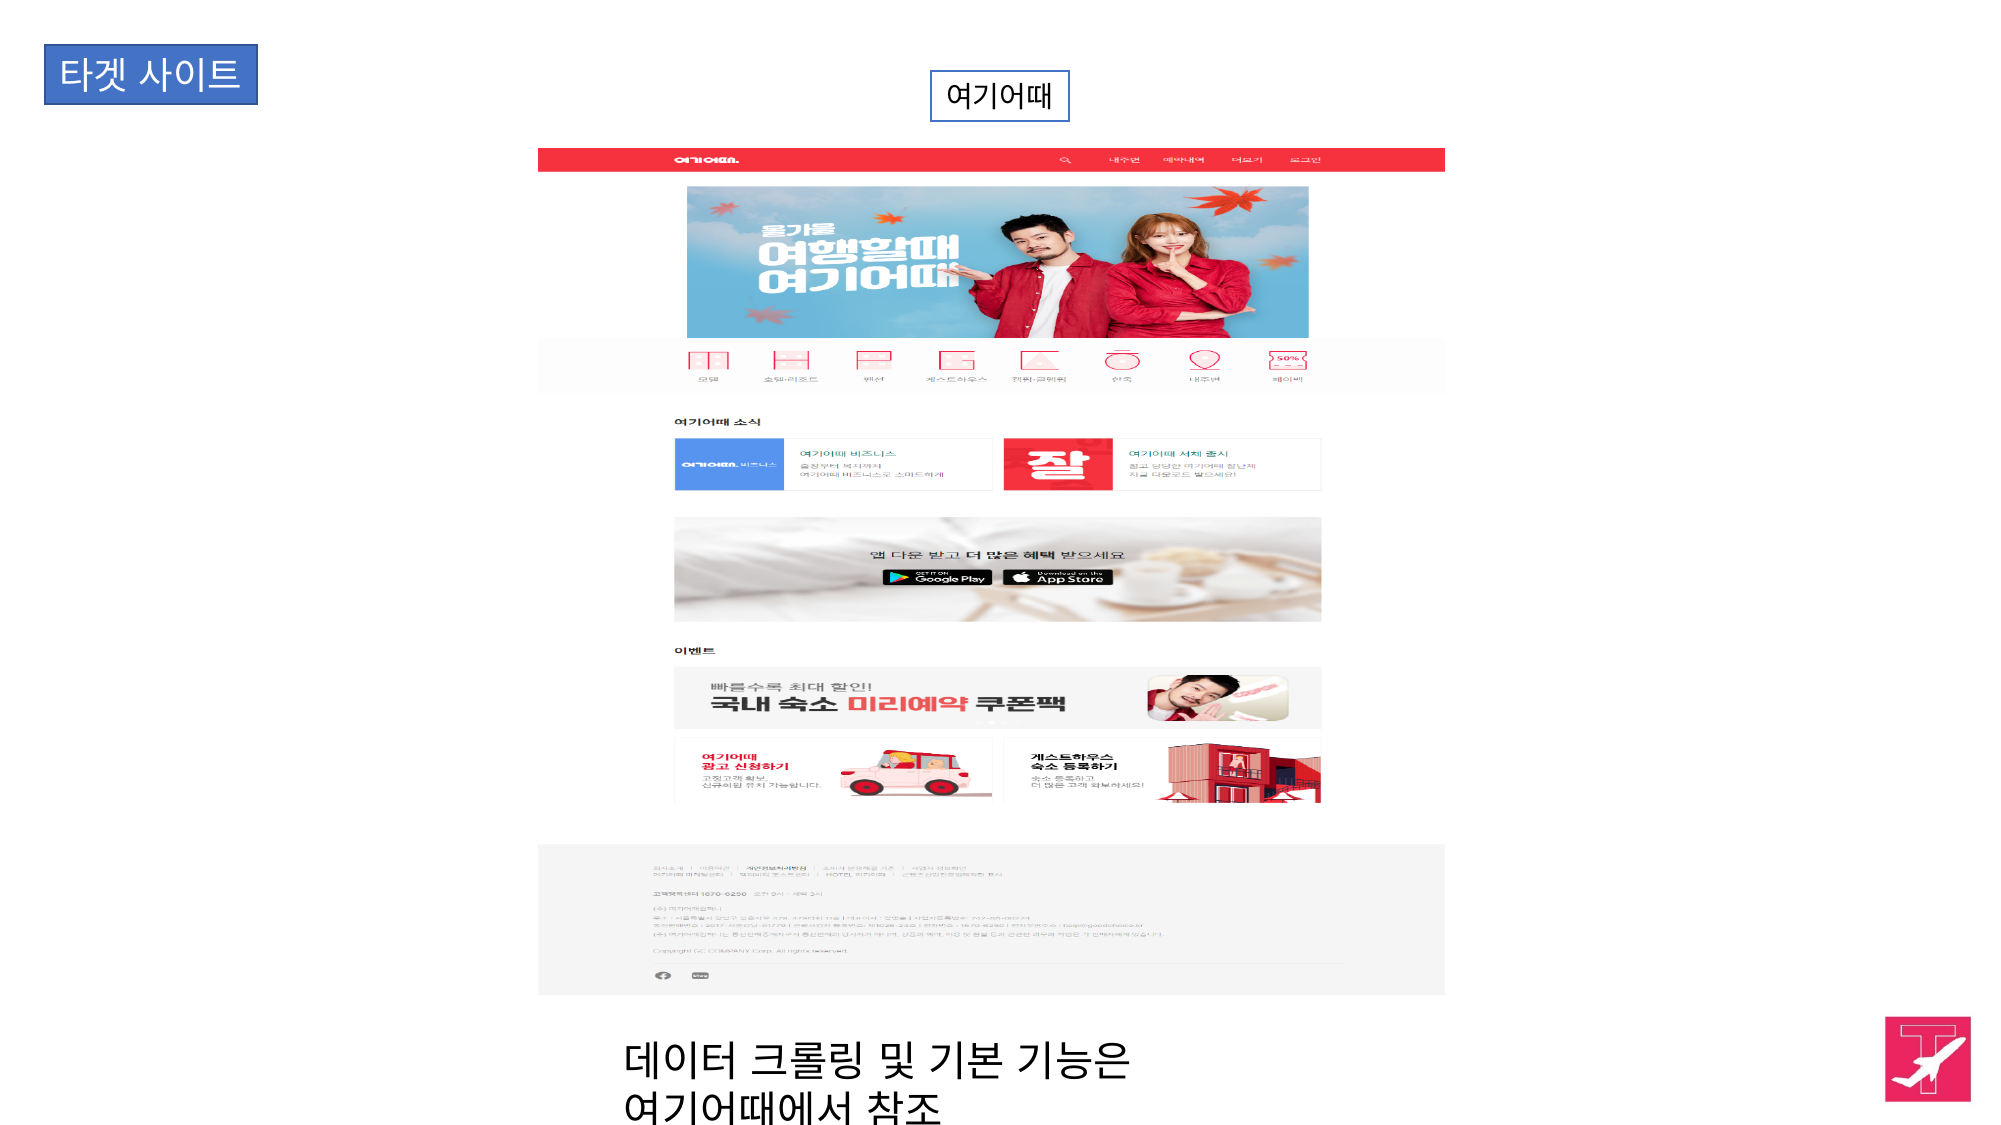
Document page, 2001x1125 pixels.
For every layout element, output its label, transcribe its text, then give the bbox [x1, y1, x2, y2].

text_box 여기어때 [930, 70, 1070, 122]
picture [538, 148, 1445, 995]
text_box 타겟 사이트 [44, 44, 258, 105]
picture [1879, 1012, 1978, 1109]
text_box 데이터 크롤링 및 기본 기능은 여기어때에서 참조 [608, 1027, 1375, 1125]
